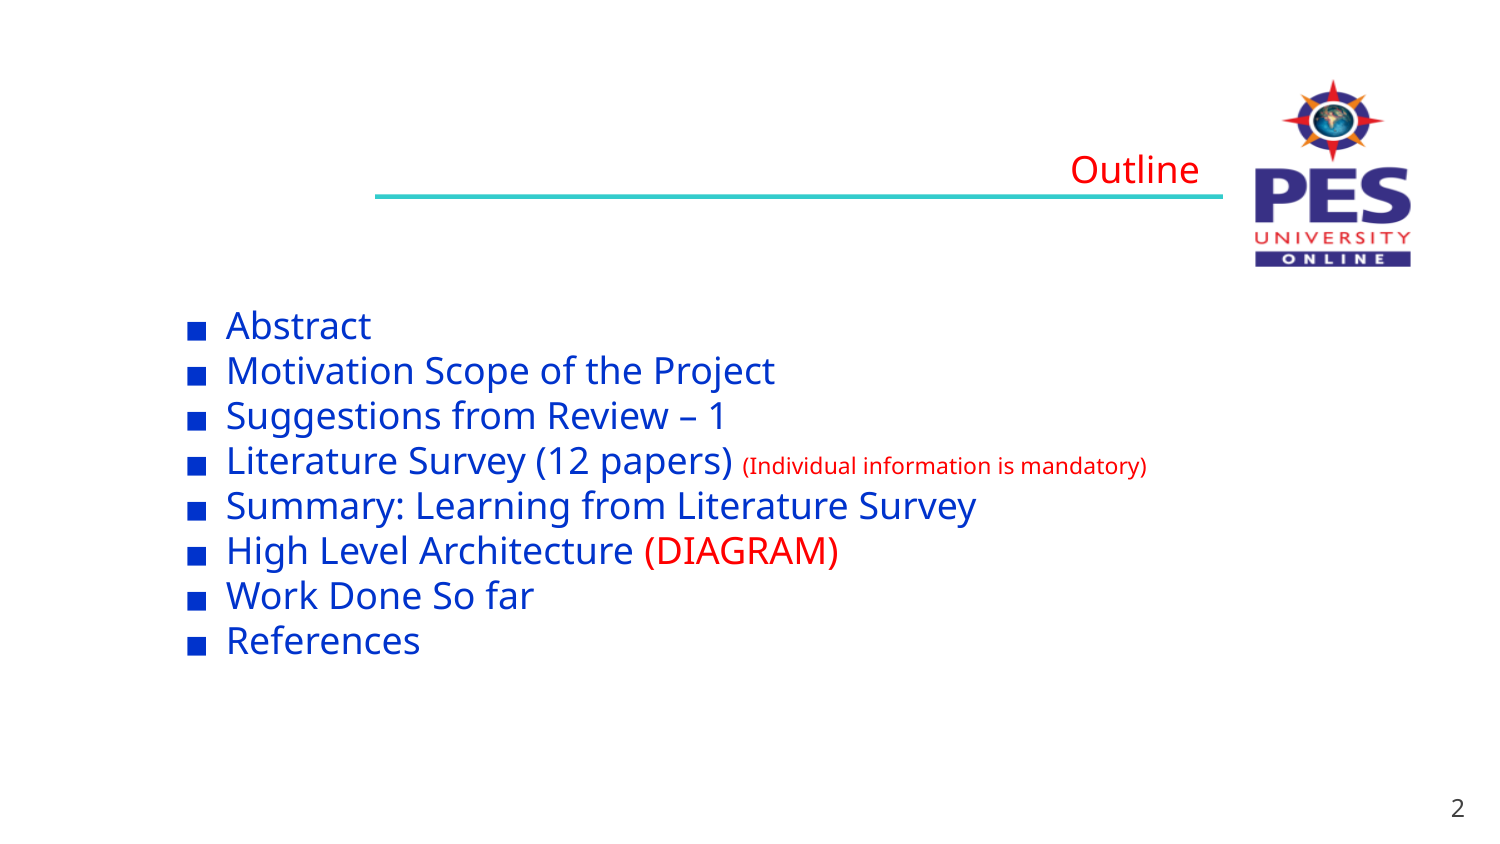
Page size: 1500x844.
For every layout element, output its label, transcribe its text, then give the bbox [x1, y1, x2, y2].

slide_number 2 [1386, 777, 1477, 842]
text_box Abstract Motivation Scope of the Project Suggestions from Review – 1 Literature Survey (12 papers) (Individual information is mandatory) Summary: Learning from Literature Survey High Level Architecture (DIAGRAM) Work Done So far References [131, 215, 1182, 797]
text_box [375, 194, 1217, 199]
text_box Outline [332, 140, 1212, 197]
picture [1223, 75, 1433, 290]
